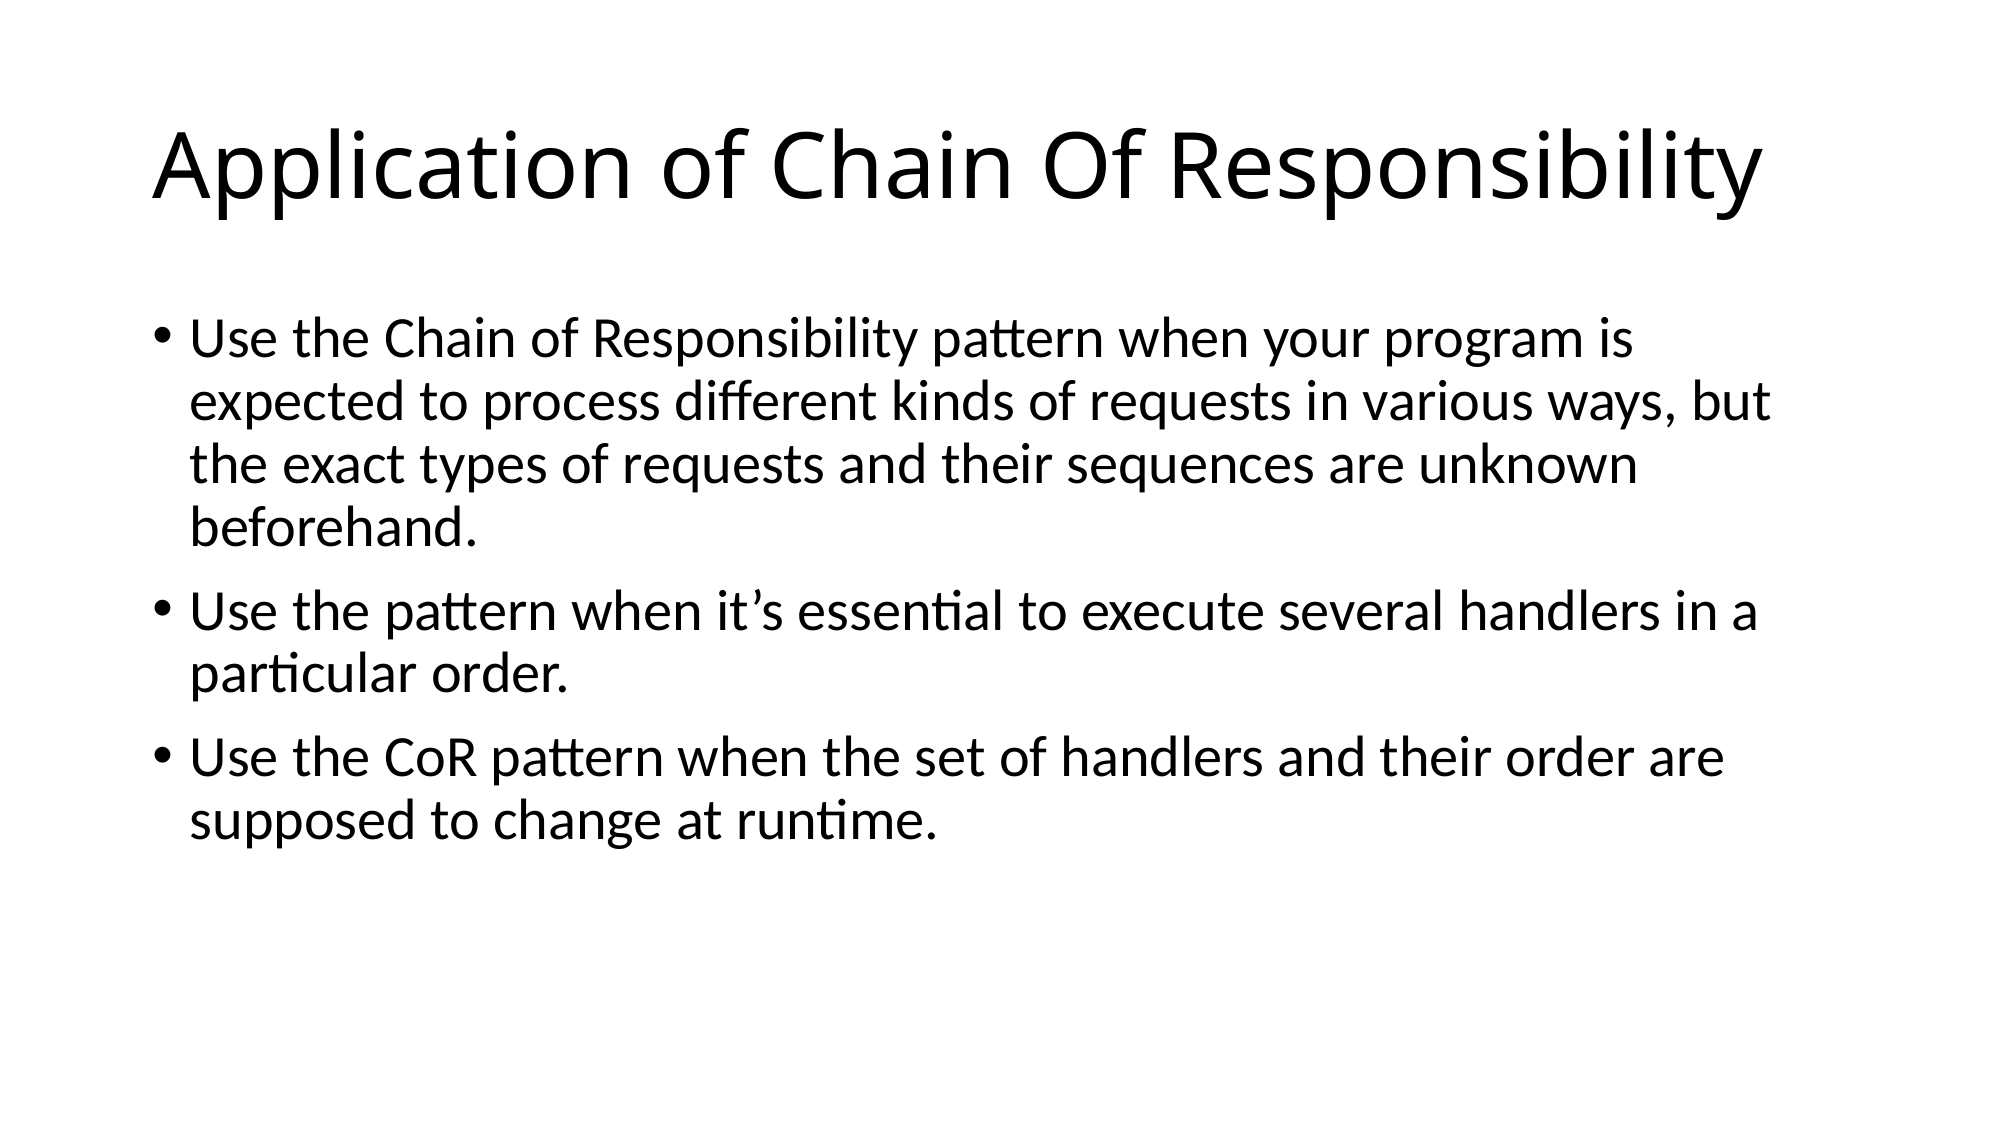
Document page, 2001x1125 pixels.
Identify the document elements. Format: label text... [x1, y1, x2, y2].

list Use the Chain of Responsibility pattern when your program is expected to process different kinds of requests in various ways, but the exact types of requests and their sequences are unknown beforehand. Use the pattern when it’s essential to execute several handlers in a particular order. Use the CoR pattern when the set of handlers and their order are supposed to change at runtime. [137, 299, 1863, 1014]
title Application of Chain Of Responsibility [137, 59, 1863, 278]
